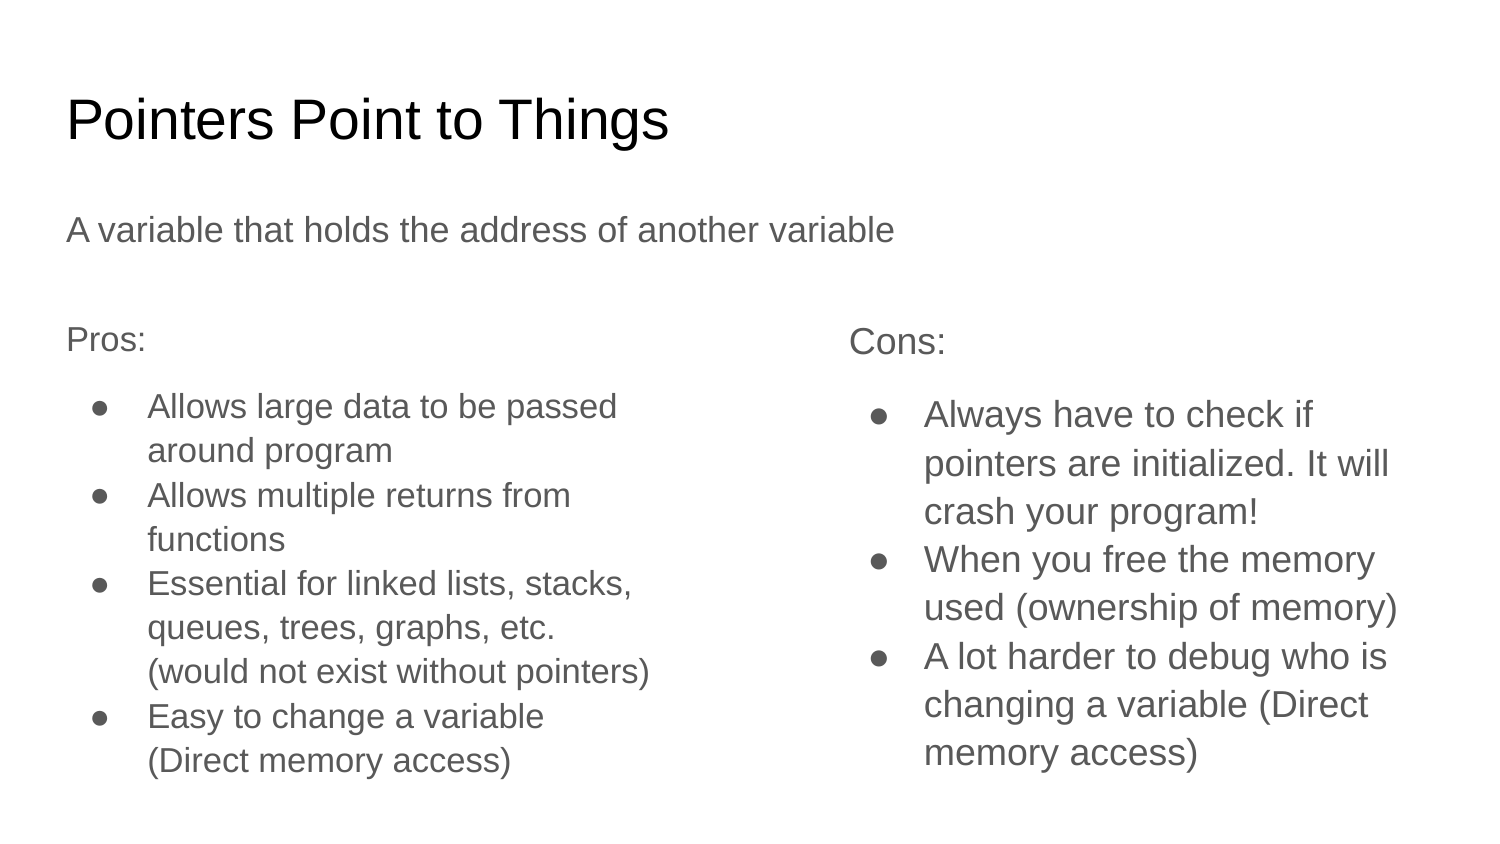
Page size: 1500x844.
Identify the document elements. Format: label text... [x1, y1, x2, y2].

list A variable that holds the address of another variable [51, 189, 928, 266]
title Pointers Point to Things [51, 72, 1449, 167]
list Cons: Always have to check if pointers are initialized. It will crash your program! When you free the memory used (ownership of memory) A lot harder to debug who is changing a variable (Direct memory access) [834, 299, 1449, 813]
list Pros: Allows large data to be passed around program Allows multiple returns from functions Essential for linked lists, stacks, queues, trees, graphs, etc. (would not exist without pointers) Easy to change a variable (Direct memory access) [51, 299, 666, 813]
